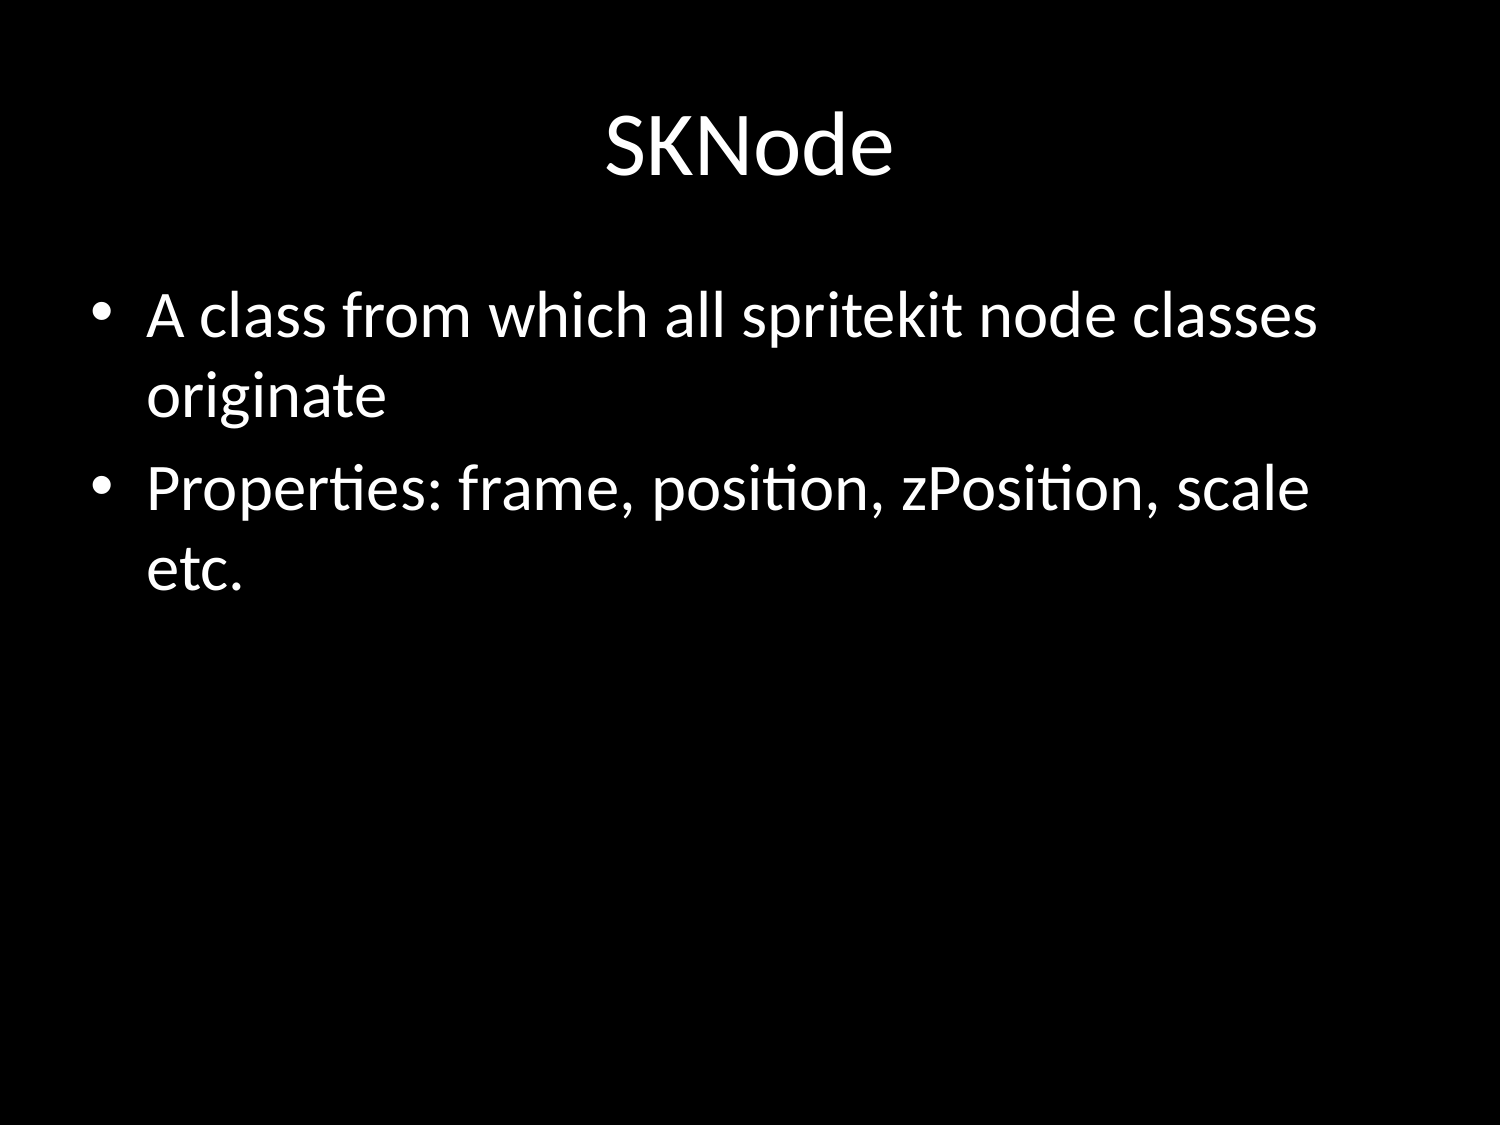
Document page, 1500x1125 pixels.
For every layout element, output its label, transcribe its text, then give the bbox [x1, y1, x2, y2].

title SKNode [75, 45, 1425, 233]
list A class from which all spritekit node classes originate Properties: frame, position, zPosition, scale etc. [75, 262, 1425, 660]
